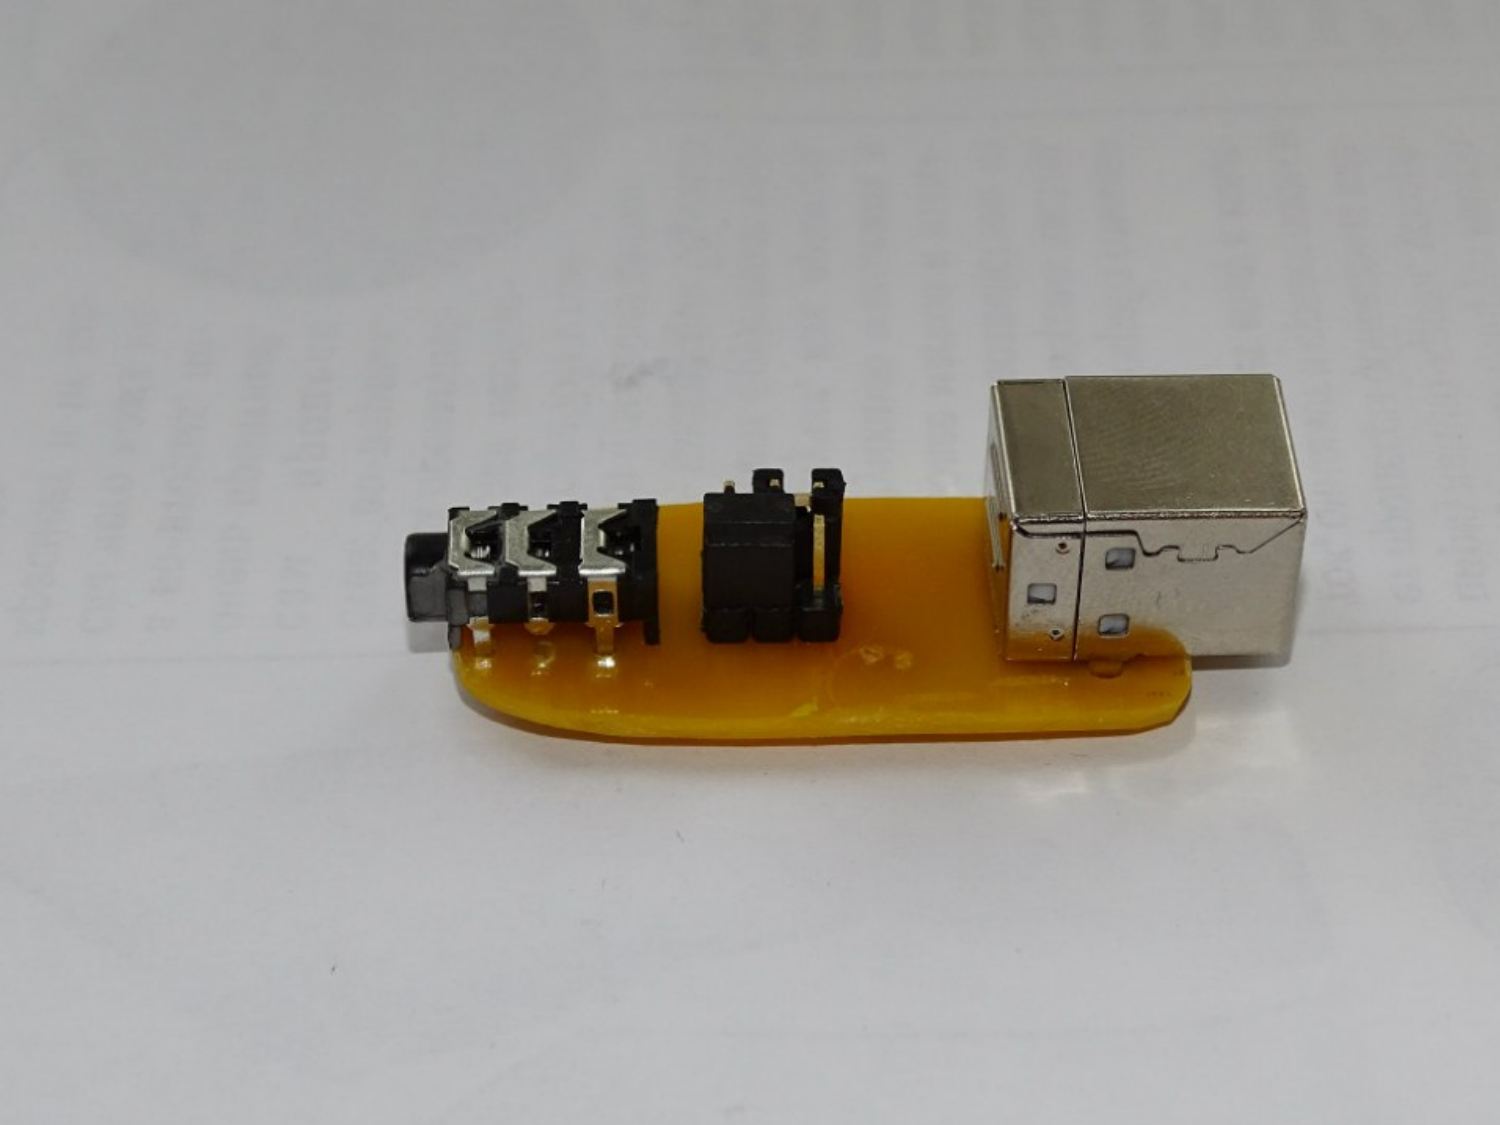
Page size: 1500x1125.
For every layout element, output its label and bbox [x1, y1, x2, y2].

list [0, 0, 1500, 1125]
